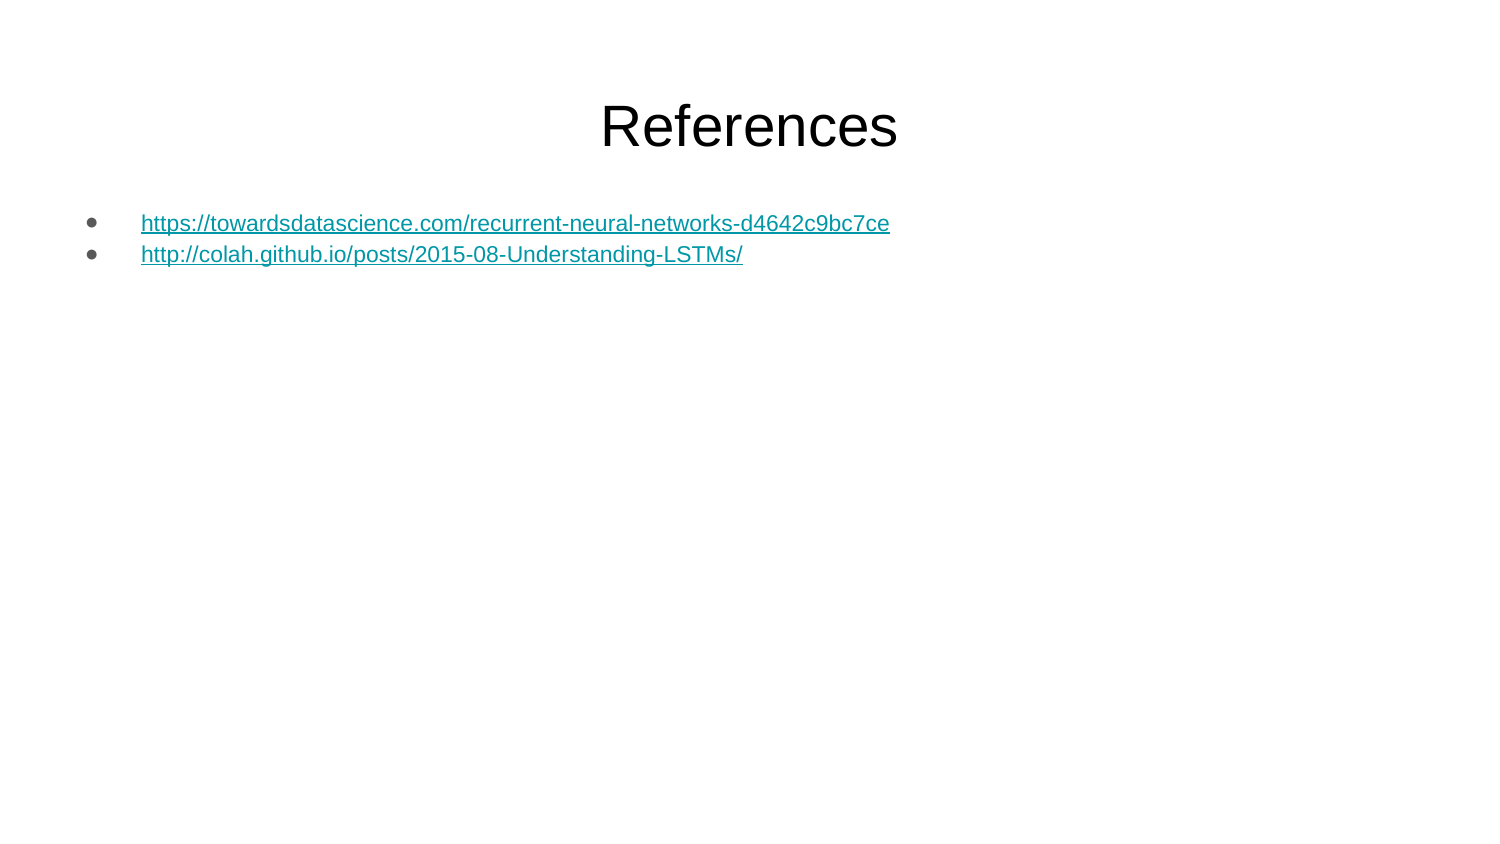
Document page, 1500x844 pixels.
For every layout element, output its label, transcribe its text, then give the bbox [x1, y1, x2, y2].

title References [51, 72, 1449, 167]
list https://towardsdatascience.com/recurrent-neural-networks-d4642c9bc7ce http://colah.github.io/posts/2015-08-Understanding-LSTMs/ [51, 189, 1449, 750]
